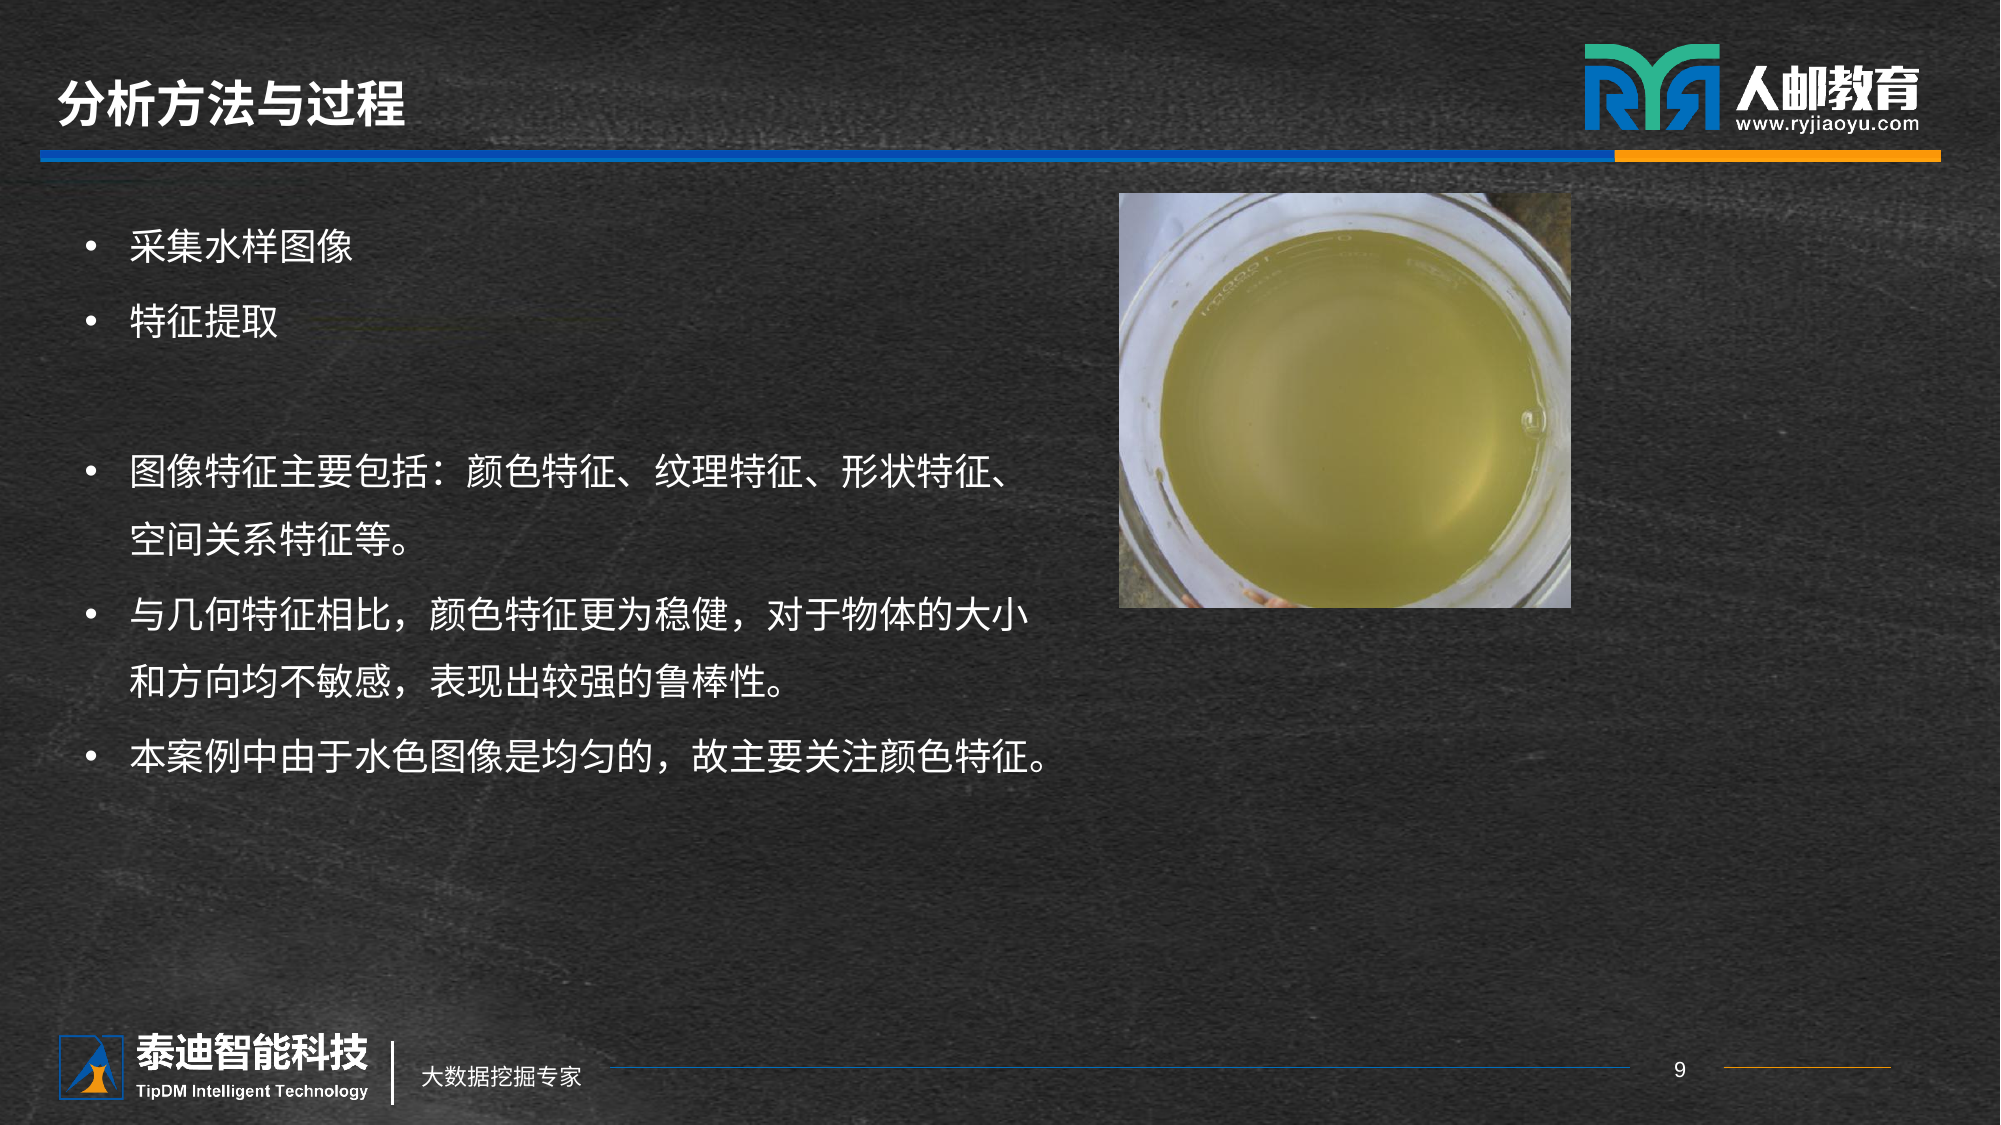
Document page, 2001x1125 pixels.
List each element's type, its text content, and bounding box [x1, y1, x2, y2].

list 采集水样图像 特征提取 图像特征主要包括：颜色特征、纹理特征、形状特征、空间关系特征等。 与几何特征相比，颜色特征更为稳健，对于物体的大小和方向均不敏感，表现出较强的鲁棒性。 本案例中由于水色图像是均匀的，故主要关注颜色特征。 [69, 193, 1062, 910]
title 分析方法与过程 [41, 58, 1842, 146]
picture [0, 0, 2000, 1125]
